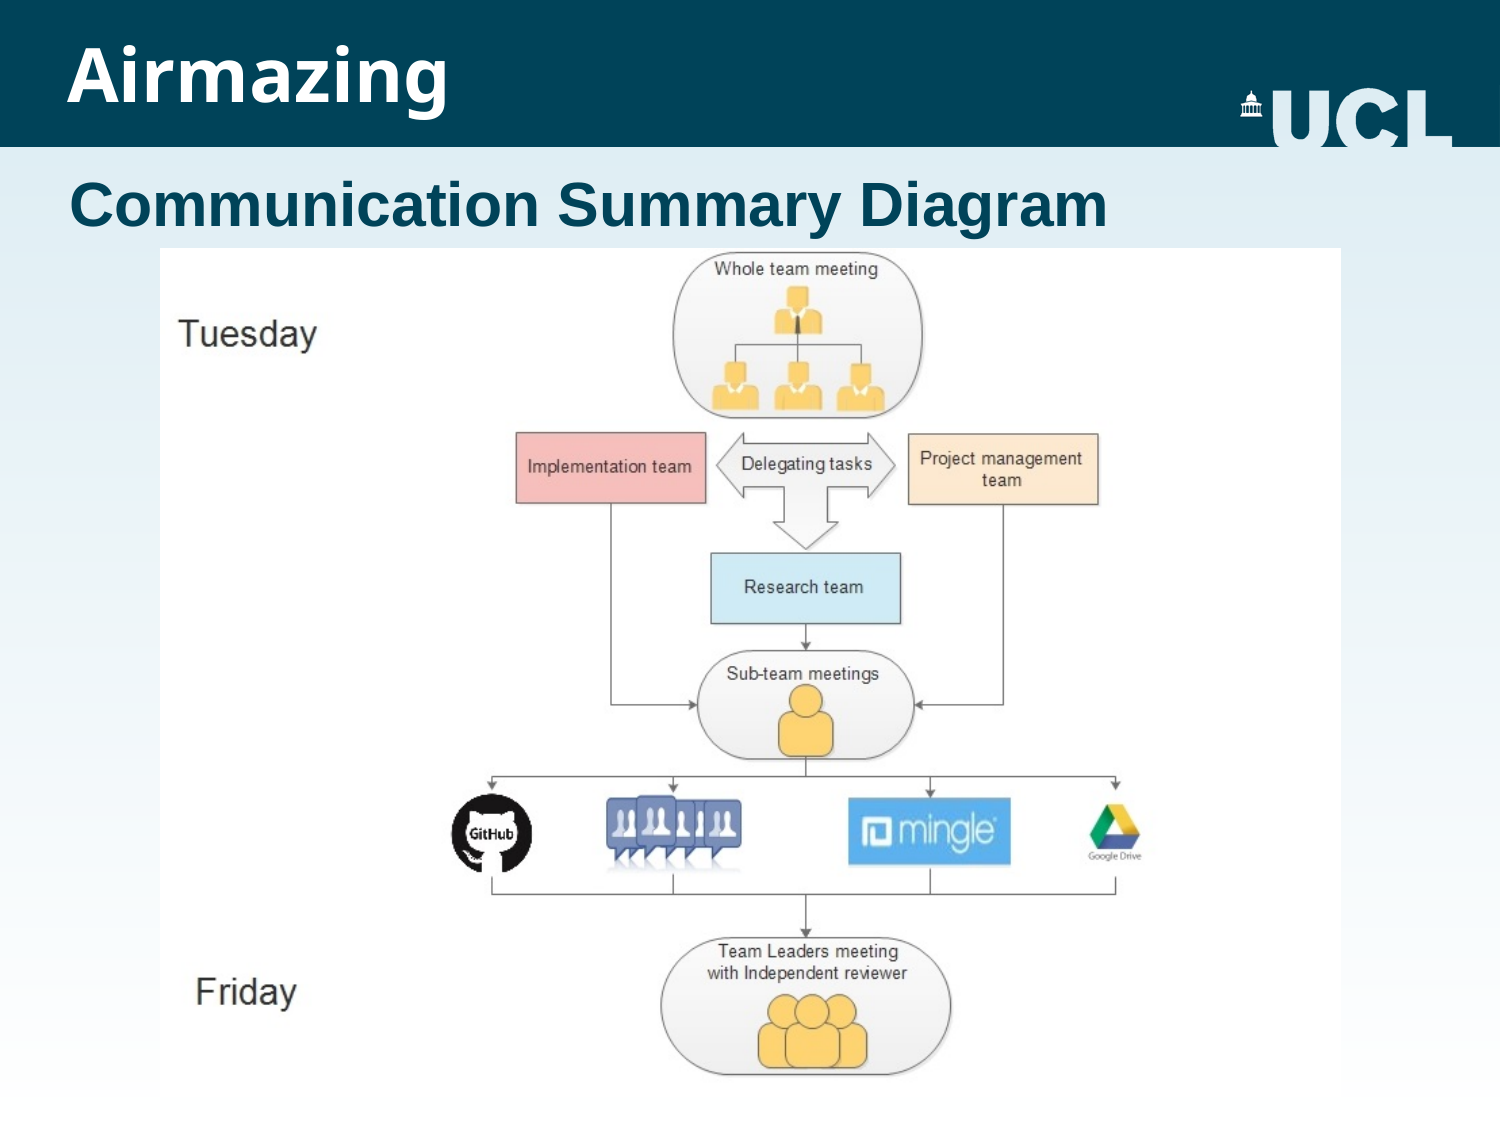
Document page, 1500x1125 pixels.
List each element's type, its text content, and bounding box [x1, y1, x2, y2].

picture [360, 82, 371, 101]
picture [207, 82, 217, 101]
picture [68, 82, 117, 101]
picture [232, 82, 243, 101]
picture [337, 82, 348, 101]
picture [1408, 91, 1452, 147]
picture [1337, 88, 1397, 147]
picture [159, 248, 1341, 1097]
text_box Airmazing [52, 12, 569, 82]
picture [181, 82, 192, 101]
title Communication Summary Diagram [54, 148, 1447, 362]
picture [297, 82, 328, 101]
picture [407, 82, 444, 119]
picture [387, 82, 397, 101]
picture [1242, 92, 1261, 116]
picture [253, 82, 288, 102]
picture [1273, 91, 1329, 147]
picture [124, 82, 135, 101]
picture [147, 82, 158, 101]
